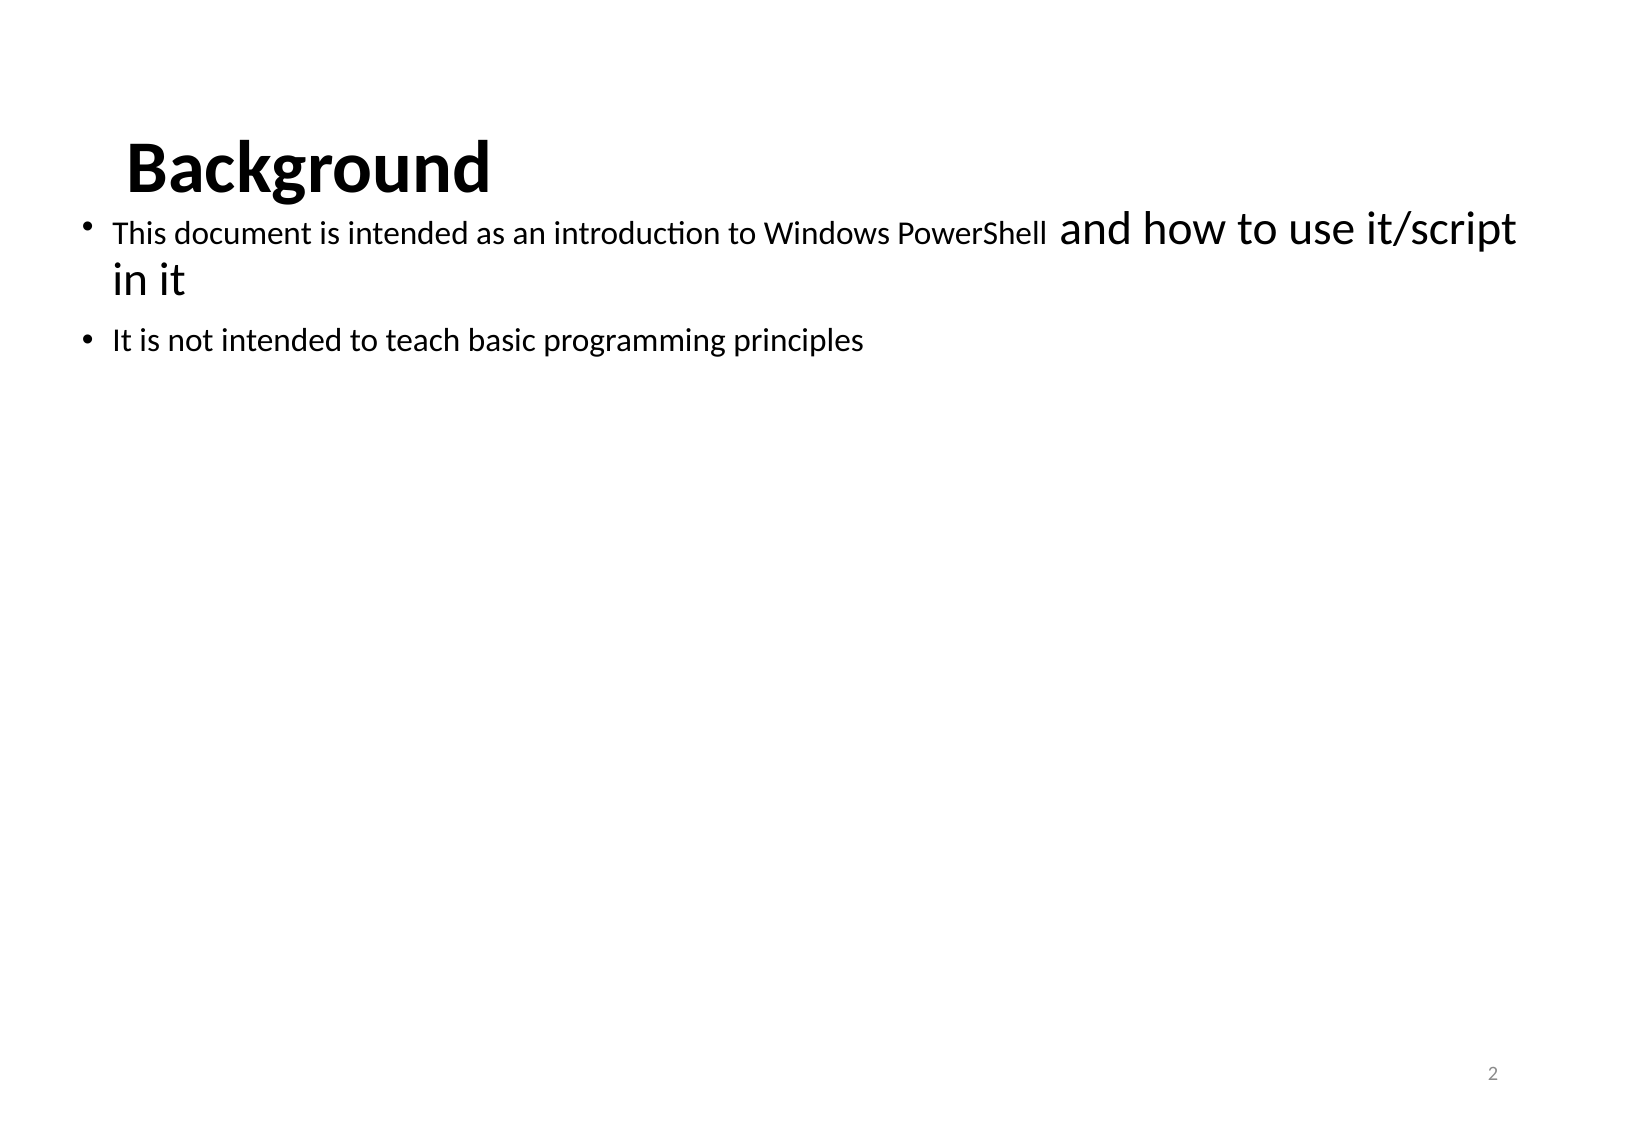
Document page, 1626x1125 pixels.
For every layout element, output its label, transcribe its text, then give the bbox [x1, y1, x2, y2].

list This document is intended as an introduction to Windows PowerShell and how to use it/script in it It is not intended to teach basic programming principles [66, 196, 1558, 988]
slide_number 2 [1147, 1042, 1514, 1103]
title Background [111, 59, 1514, 196]
